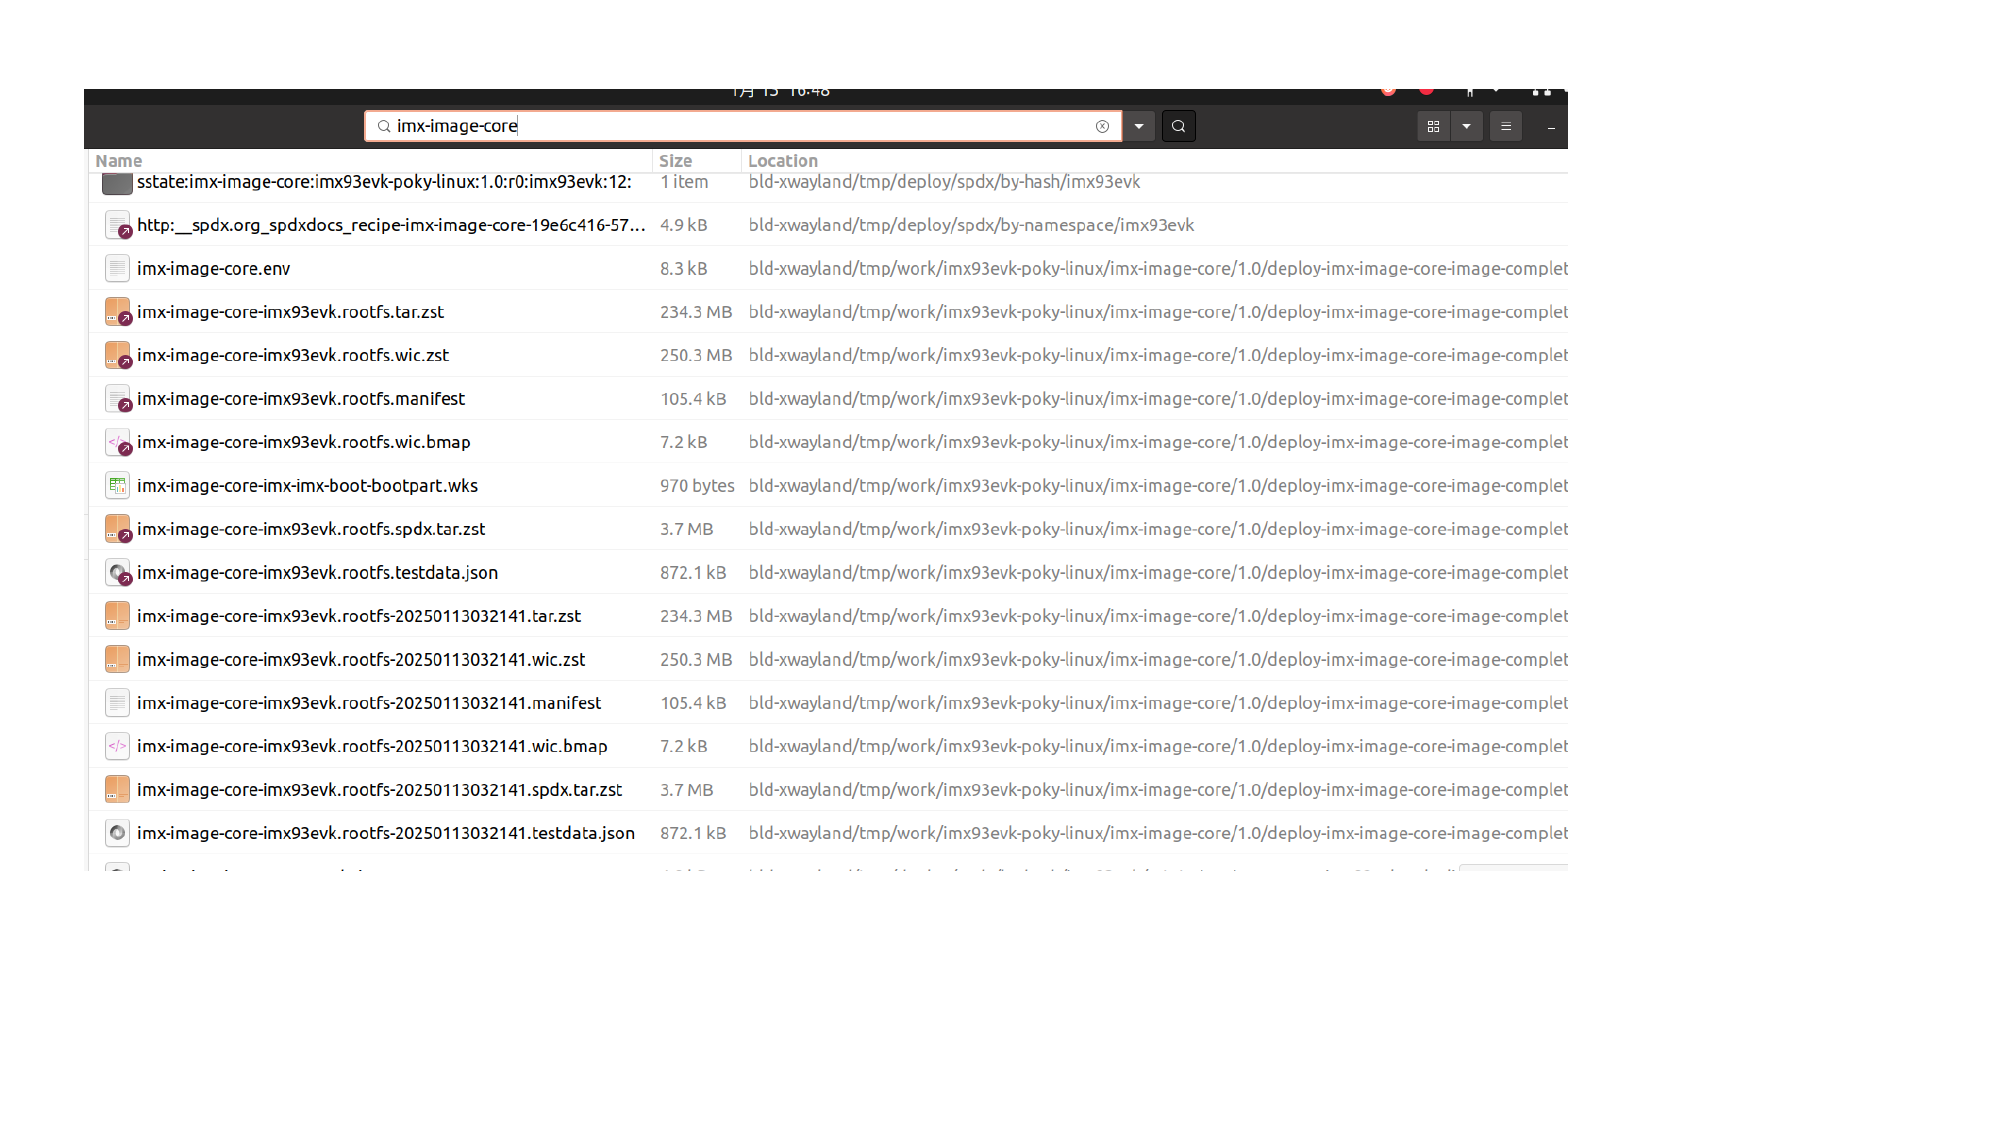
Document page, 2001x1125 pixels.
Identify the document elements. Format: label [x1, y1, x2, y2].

list [83, 88, 1569, 871]
